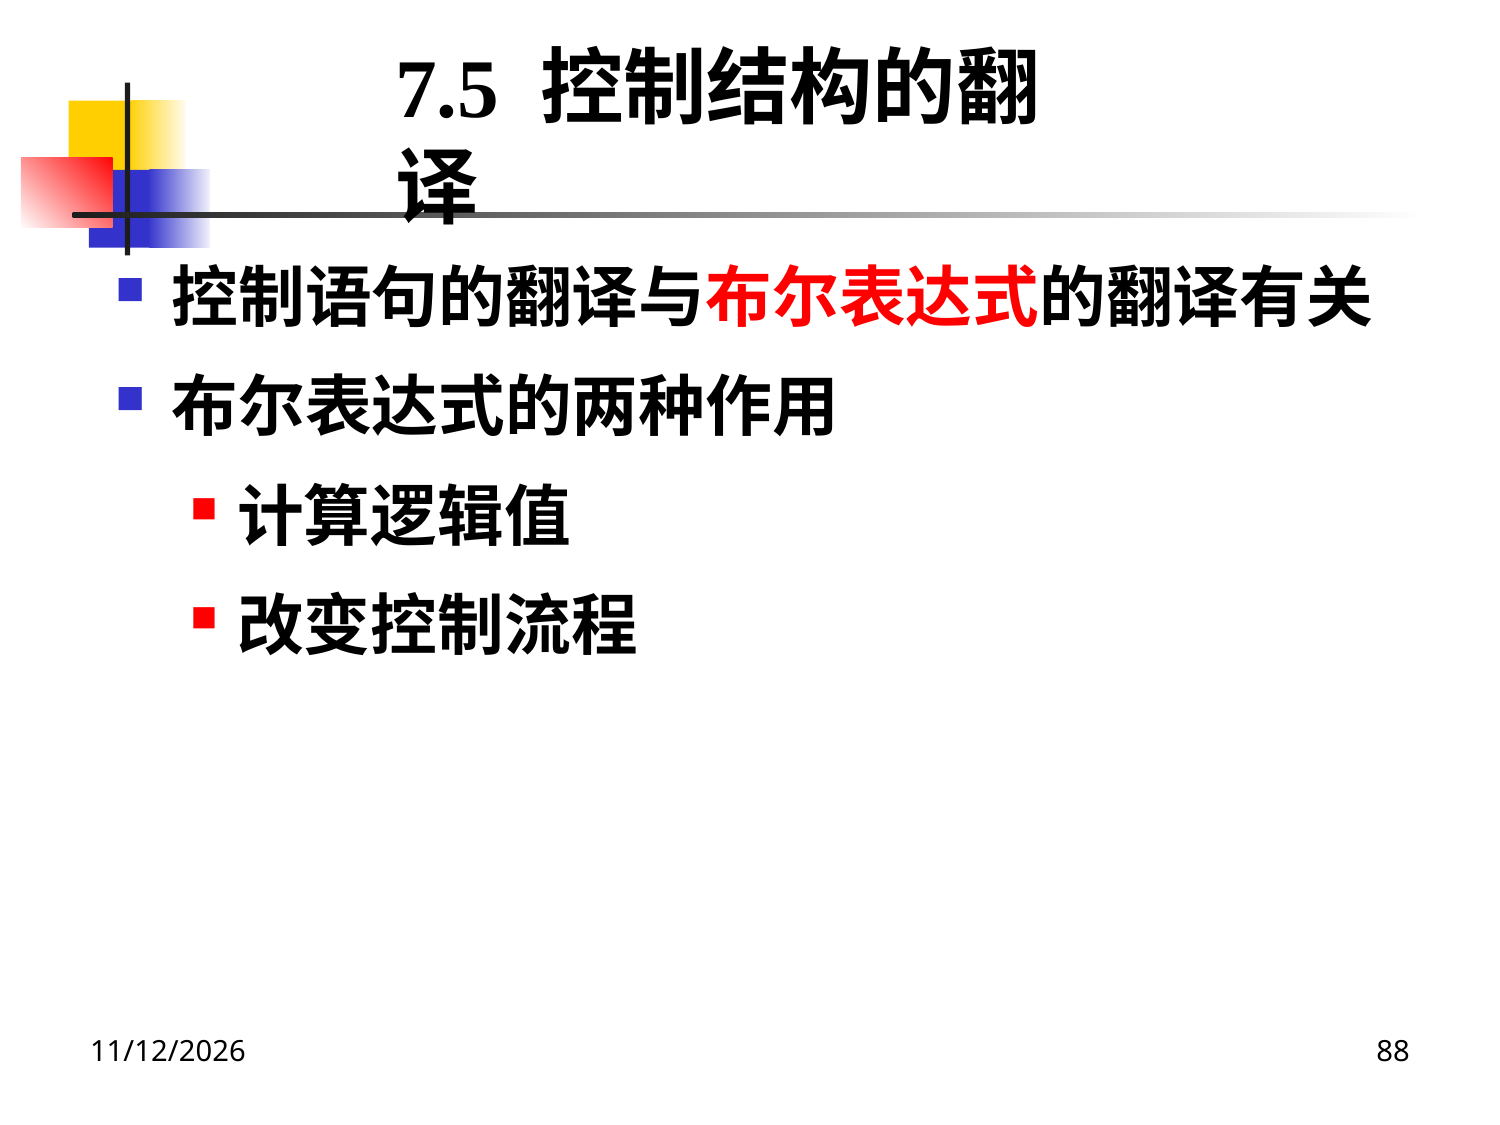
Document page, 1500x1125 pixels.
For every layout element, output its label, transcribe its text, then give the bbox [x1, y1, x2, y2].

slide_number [75, 1024, 425, 1103]
list 控制语句的翻译与布尔表达式的翻译有关 布尔表达式的两种作用 计算逻辑值 改变控制流程 [100, 231, 1397, 1024]
slide_number 88 [1074, 1024, 1425, 1103]
title 7.5 控制结构的翻译 [379, 71, 1129, 197]
